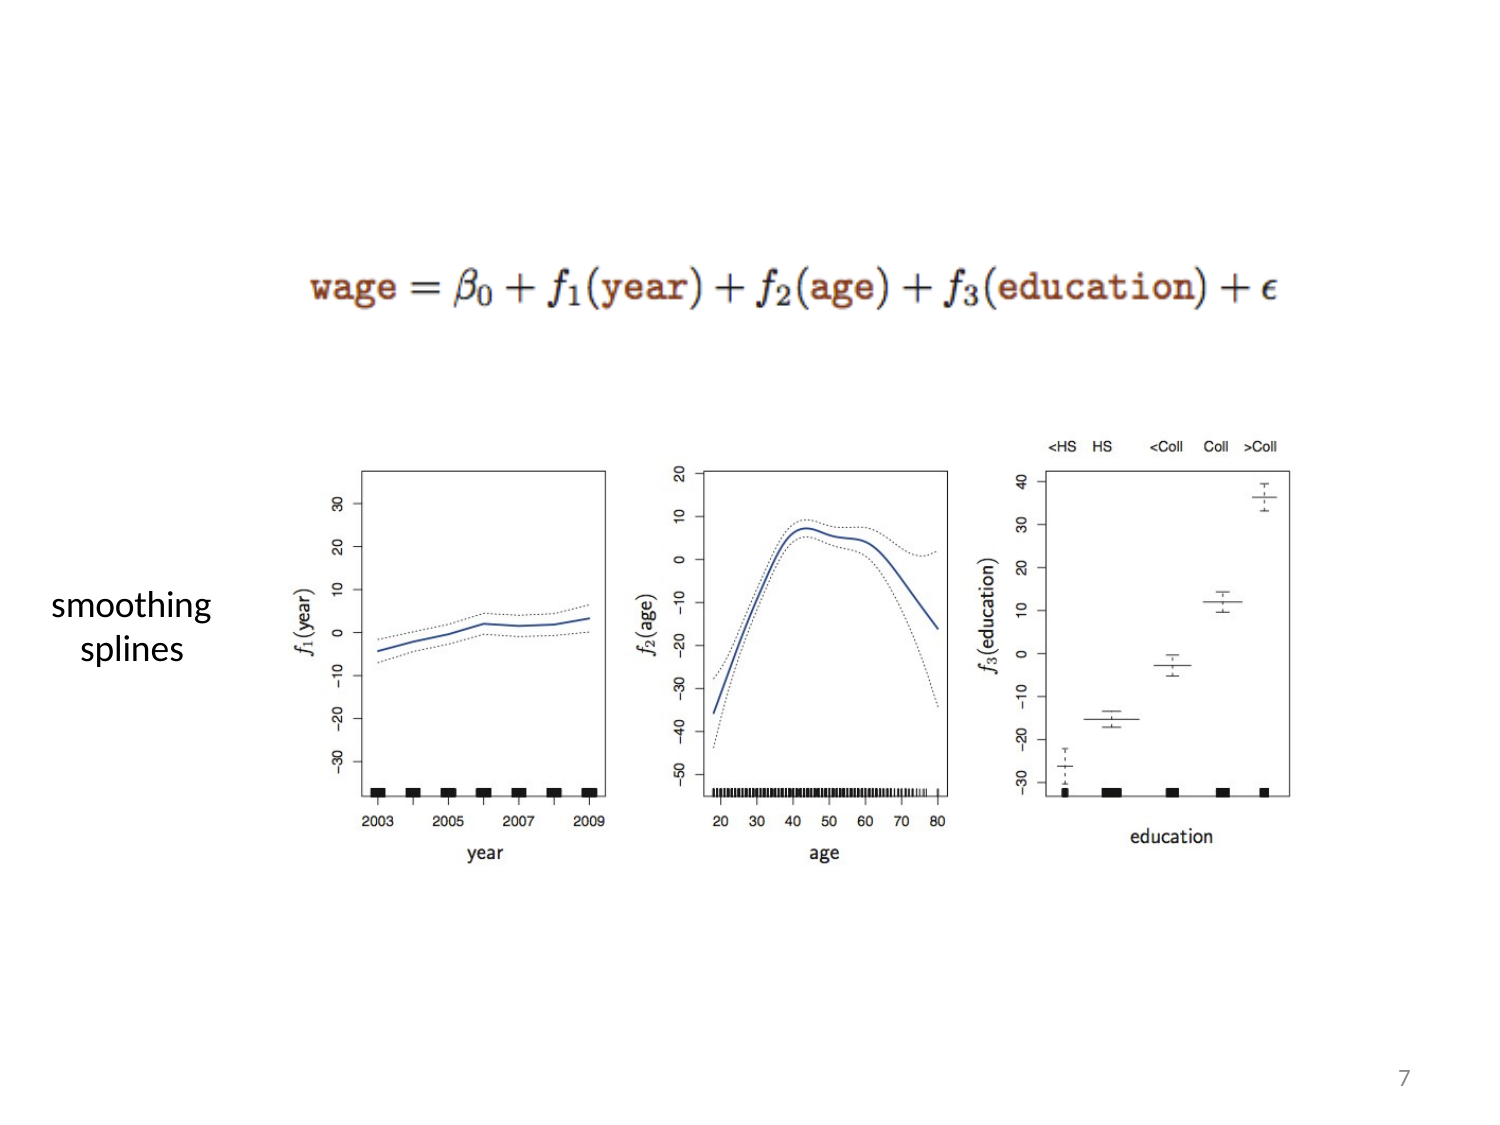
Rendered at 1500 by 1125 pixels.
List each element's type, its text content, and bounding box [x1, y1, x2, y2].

slide_number 7 [1381, 1061, 1416, 1125]
text_box [290, 249, 1301, 325]
text_box [287, 424, 1304, 875]
text_box smoothing splines [49, 581, 216, 669]
